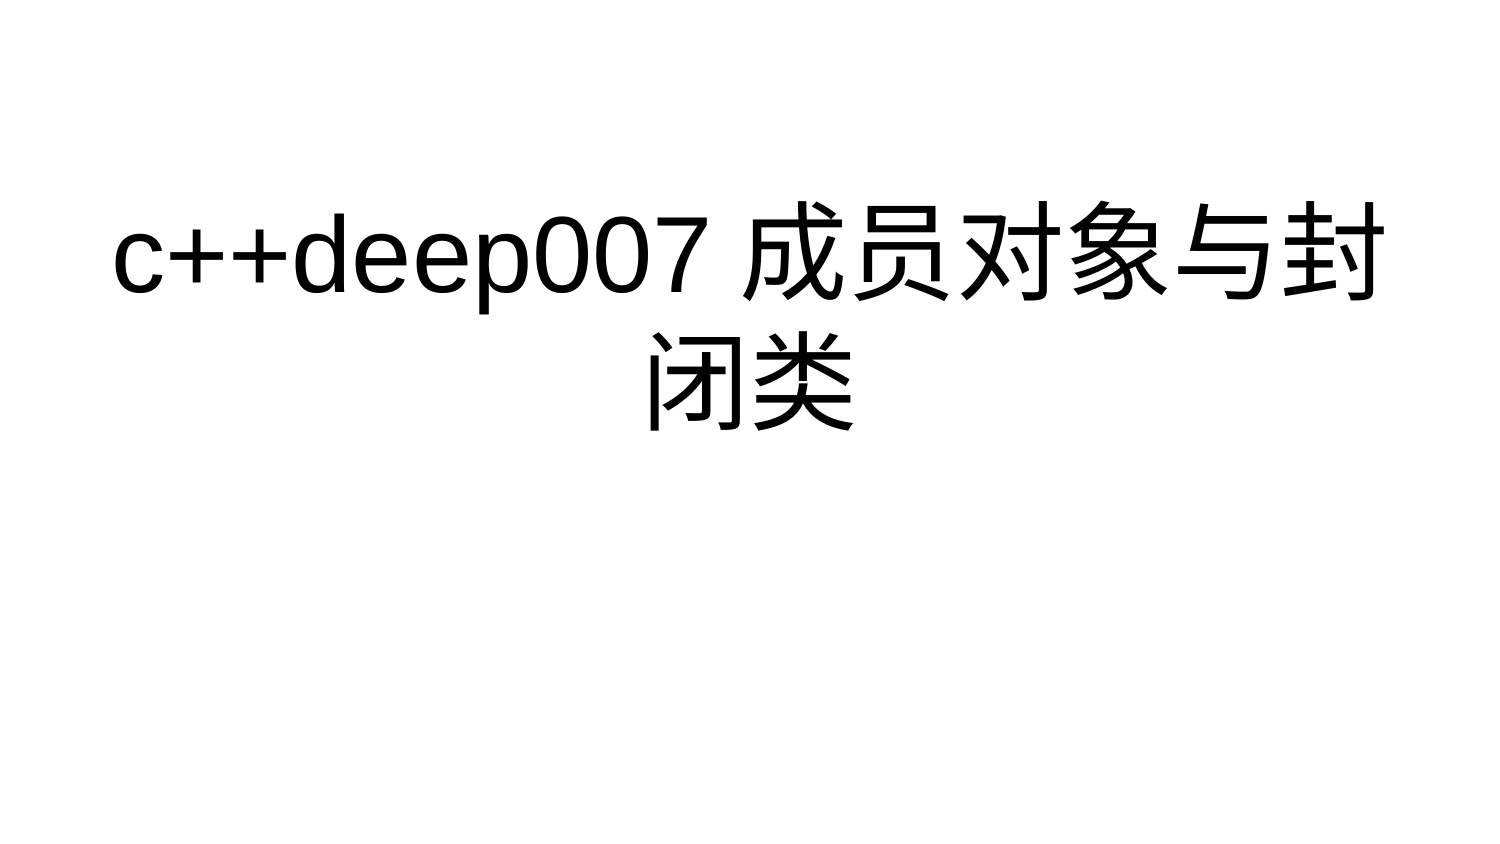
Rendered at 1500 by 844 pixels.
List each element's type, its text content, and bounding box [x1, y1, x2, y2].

title c++deep007成员对象与封闭类 [51, 122, 1449, 459]
